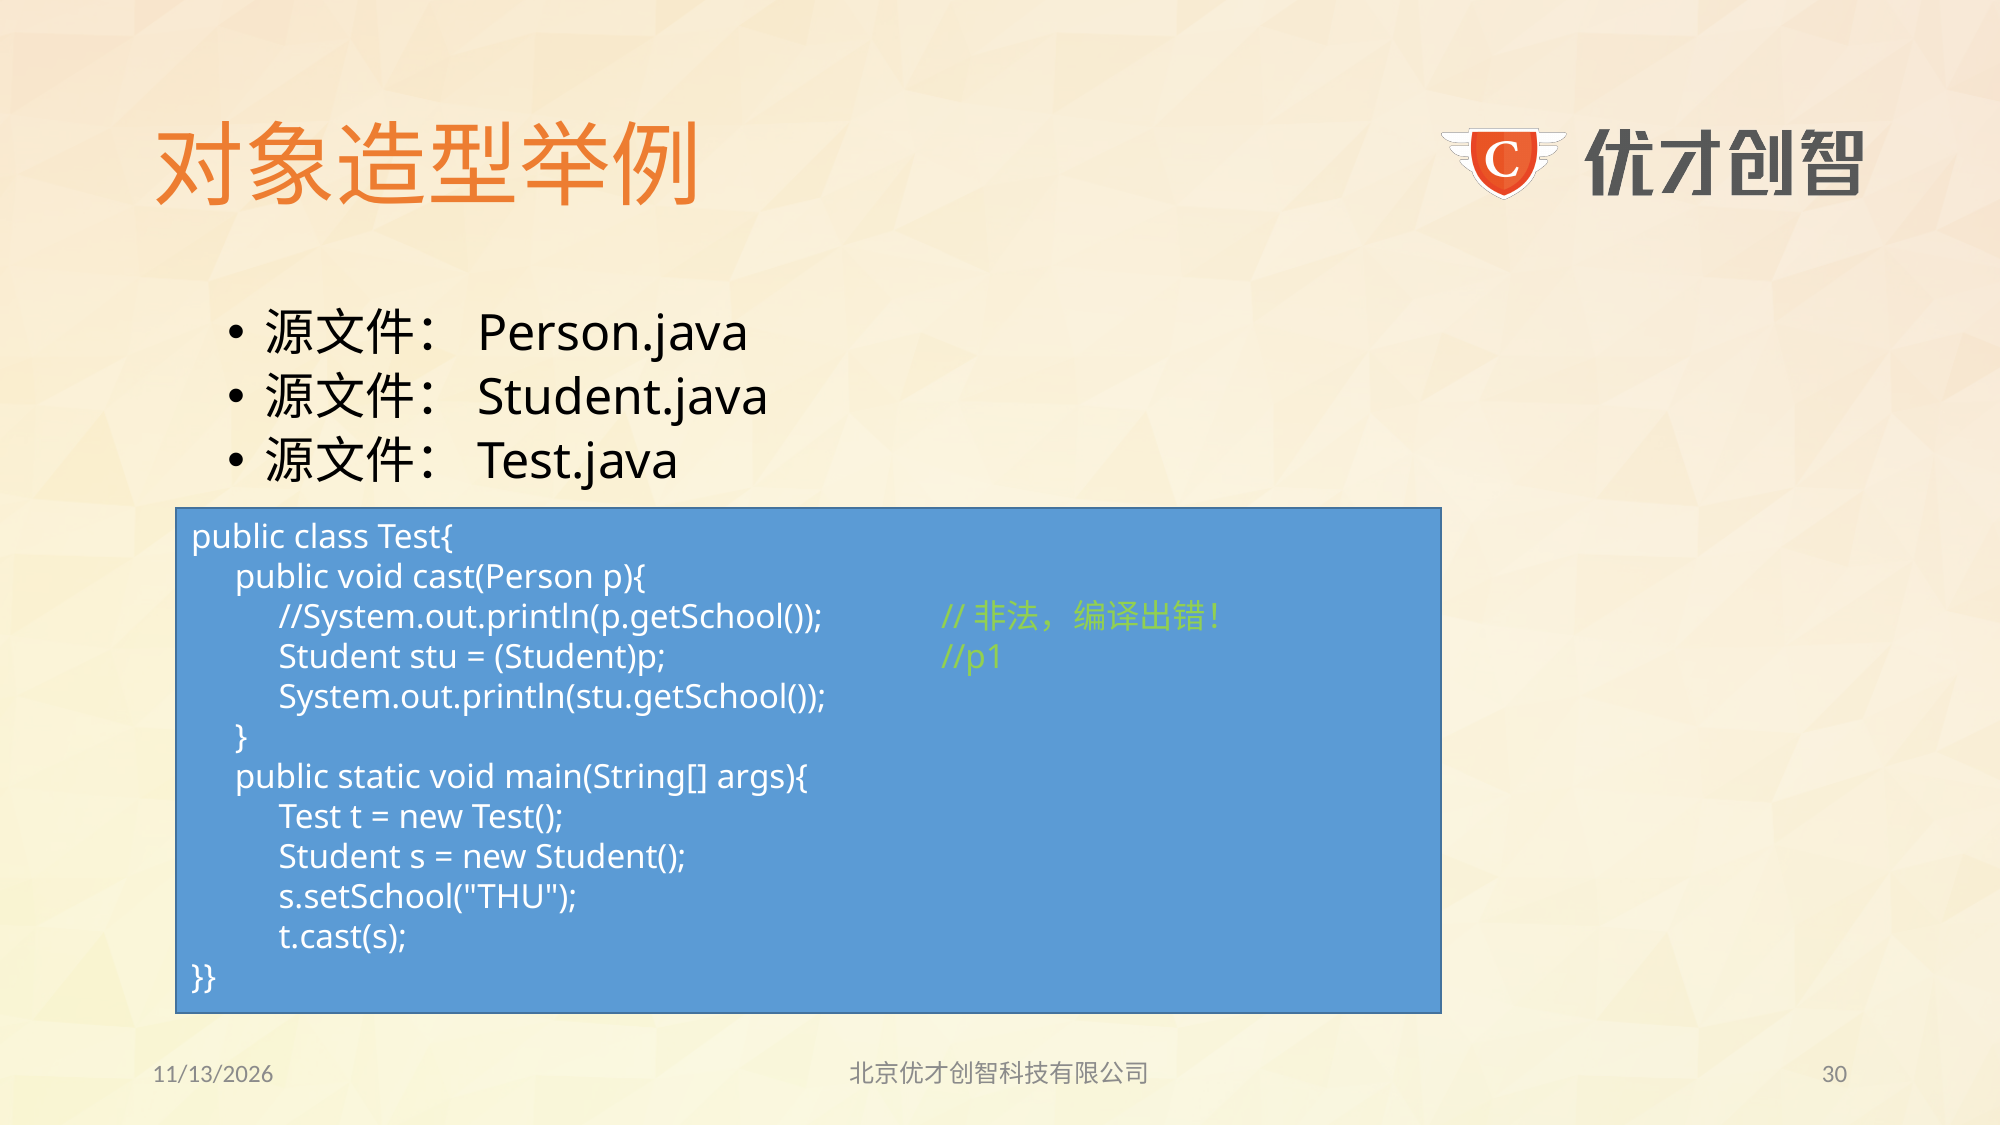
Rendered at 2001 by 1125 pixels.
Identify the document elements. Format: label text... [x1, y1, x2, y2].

title 对象造型举例 [137, 59, 1441, 278]
text_box public class Test{ public void cast(Person p){ //System.out.println(p.getSchool()); //非法，编译出错！ Student stu = (Student)p; //p1 System.out.println(stu.getSchool()); } public static void main(String[] args){ Test t = new Test(); Student s = new Student(); s.setSchool("THU"); t.cast(s); }} [175, 507, 1442, 1014]
picture [1441, 128, 1863, 200]
footer 北京优才创智科技有限公司 [662, 1042, 1338, 1103]
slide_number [137, 1042, 588, 1103]
list 源文件：Person.java 源文件：Student.java 源文件：Test.java [137, 299, 1863, 1014]
slide_number 29 [1412, 1042, 1863, 1103]
